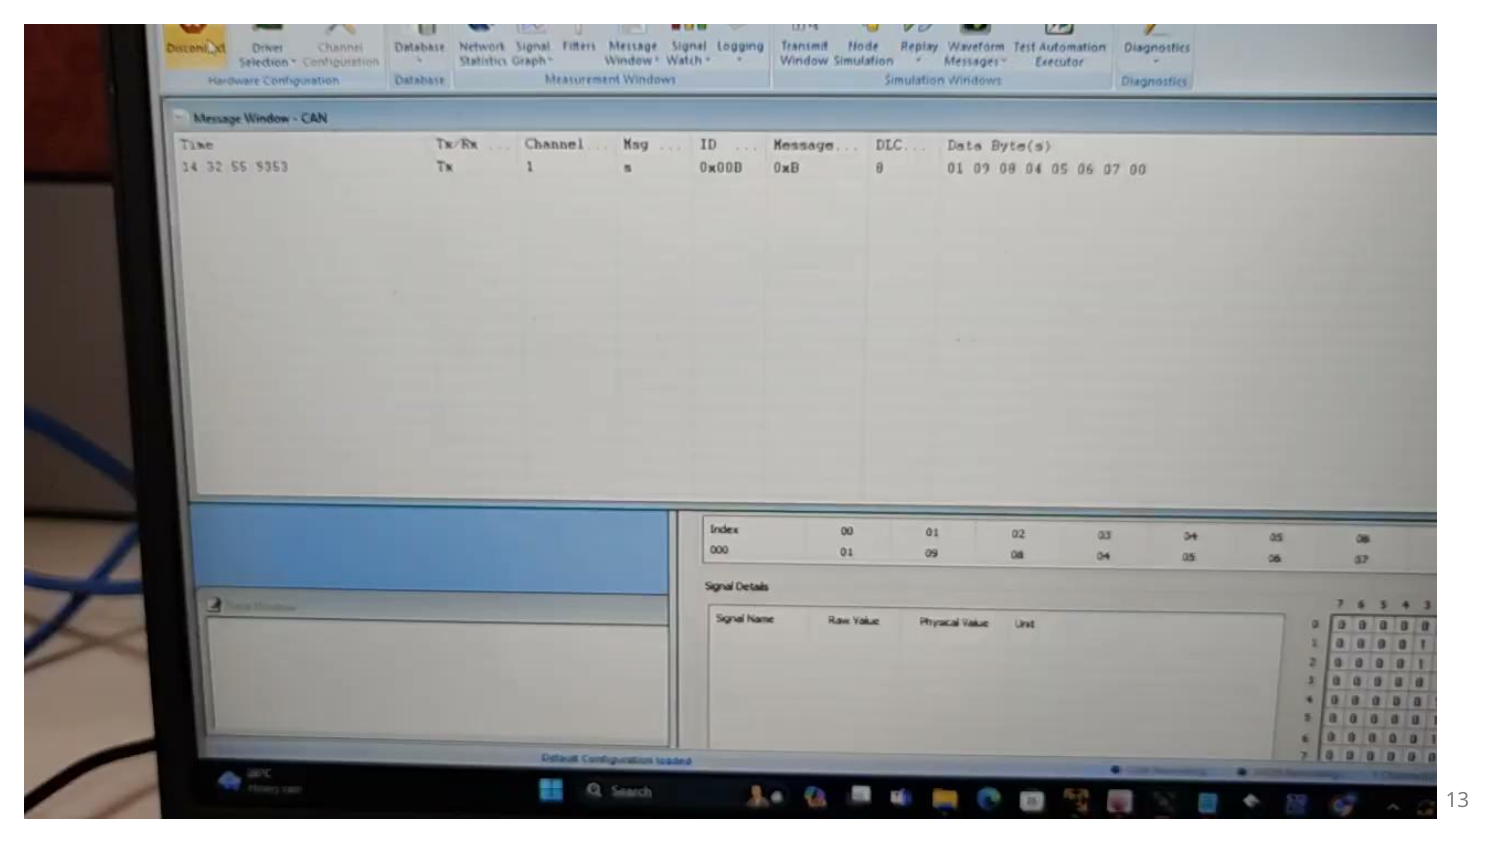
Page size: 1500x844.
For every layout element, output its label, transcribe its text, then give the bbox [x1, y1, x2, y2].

slide_number ‹#› [1394, 769, 1484, 834]
picture [24, 24, 1437, 819]
